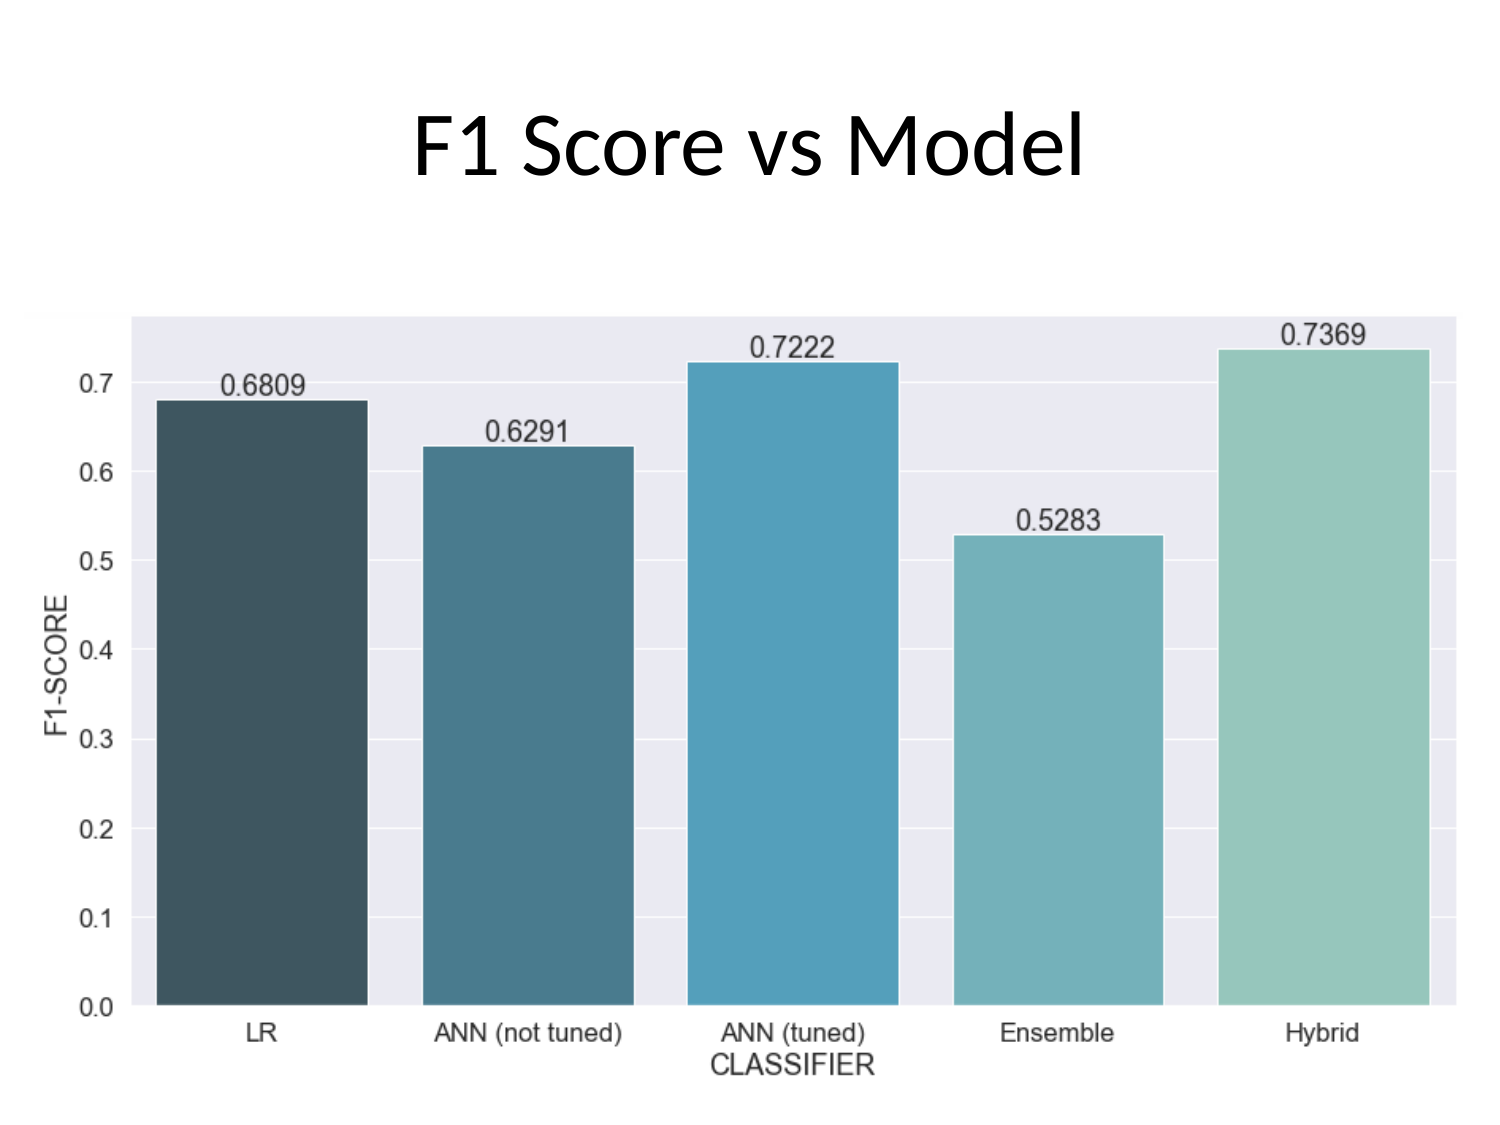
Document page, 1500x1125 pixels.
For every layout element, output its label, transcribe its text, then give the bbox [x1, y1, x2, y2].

title F1 Score vs Model [75, 45, 1425, 233]
picture [24, 312, 1463, 1088]
